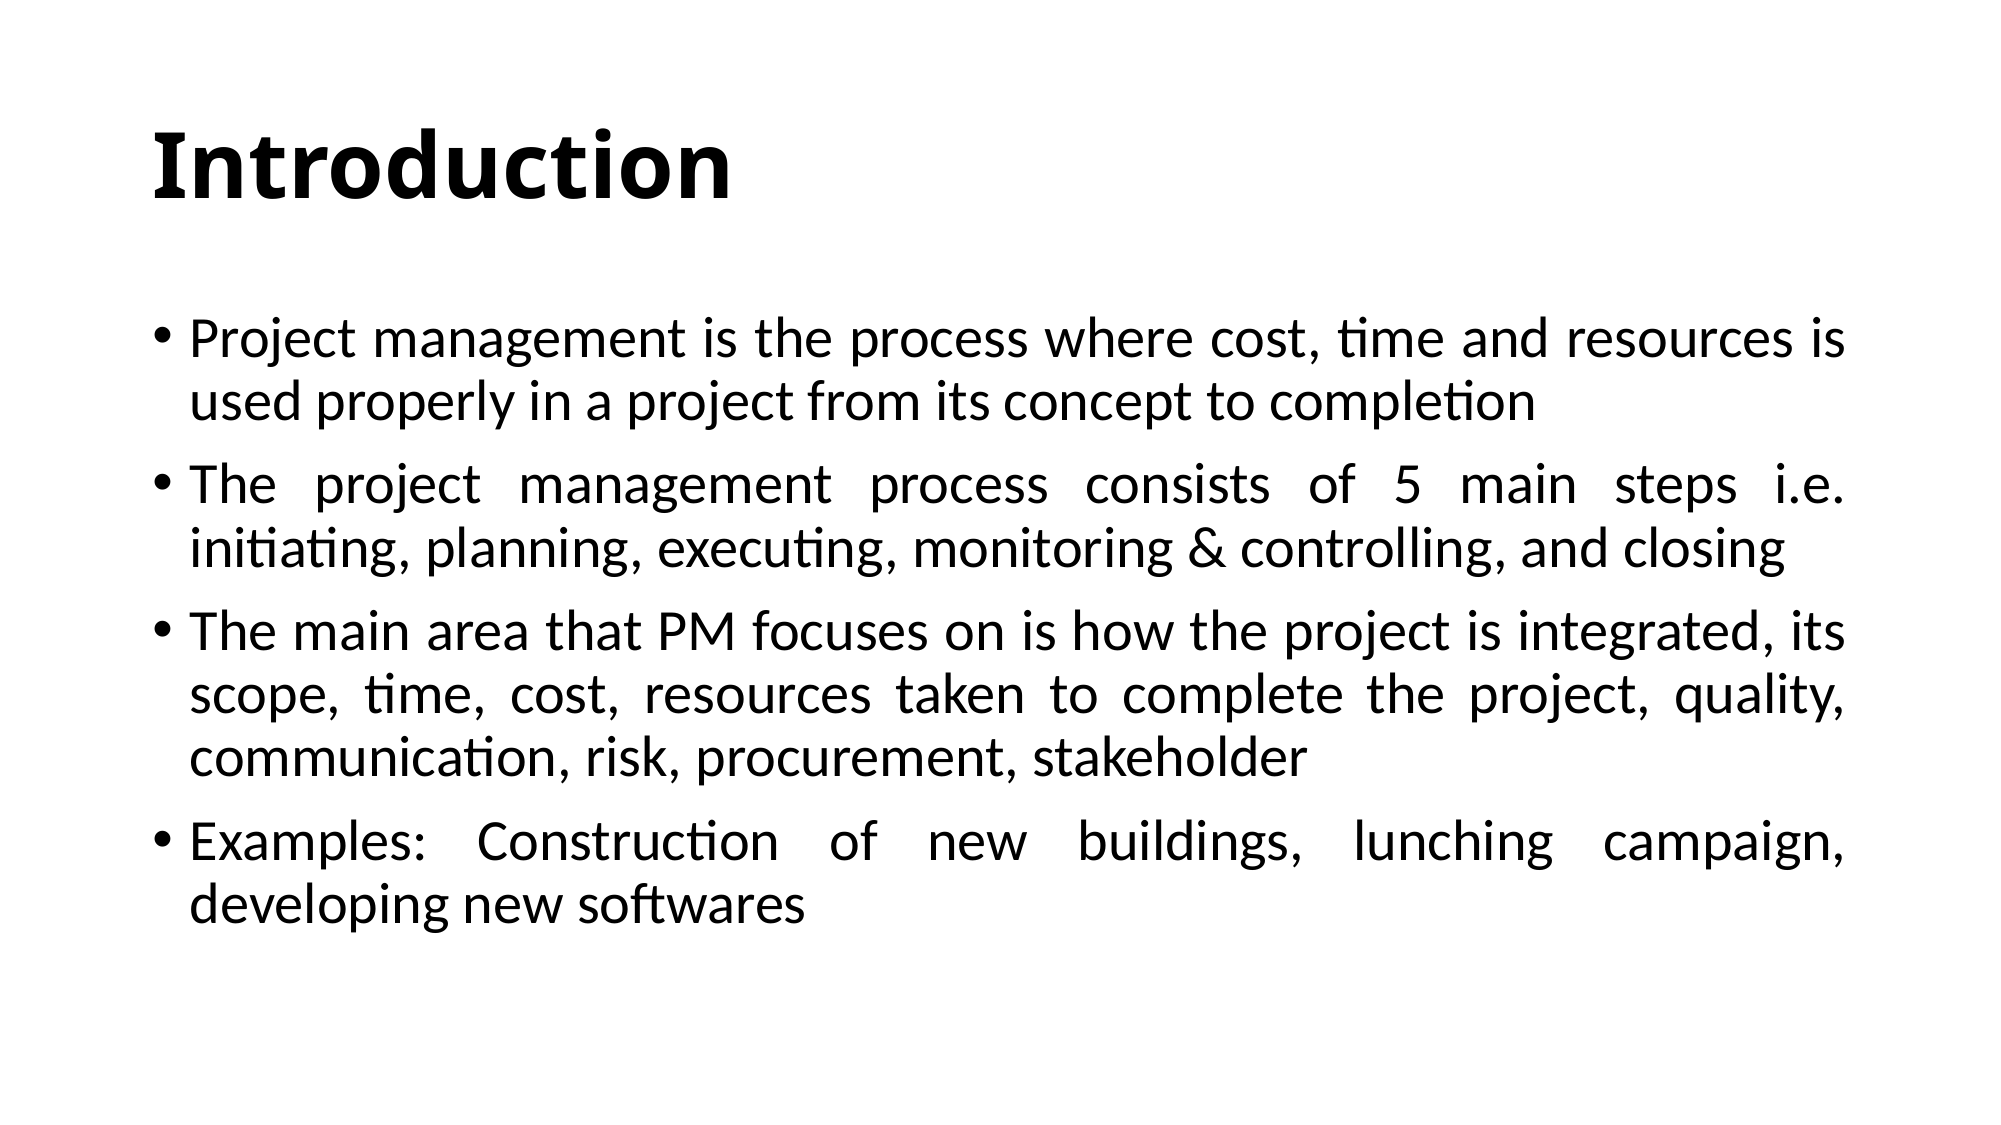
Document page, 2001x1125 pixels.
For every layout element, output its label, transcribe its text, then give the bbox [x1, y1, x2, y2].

list Project management is the process where cost, time and resources is used properly in a project from its concept to completion The project management process consists of 5 main steps i.e. initiating, planning, executing, monitoring & controlling, and closing The main area that PM focuses on is how the project is integrated, its scope, time, cost, resources taken to complete the project, quality, communication, risk, procurement, stakeholder Examples: Construction of new buildings, lunching campaign, developing new softwares [137, 299, 1863, 1014]
title Introduction [137, 59, 1863, 278]
